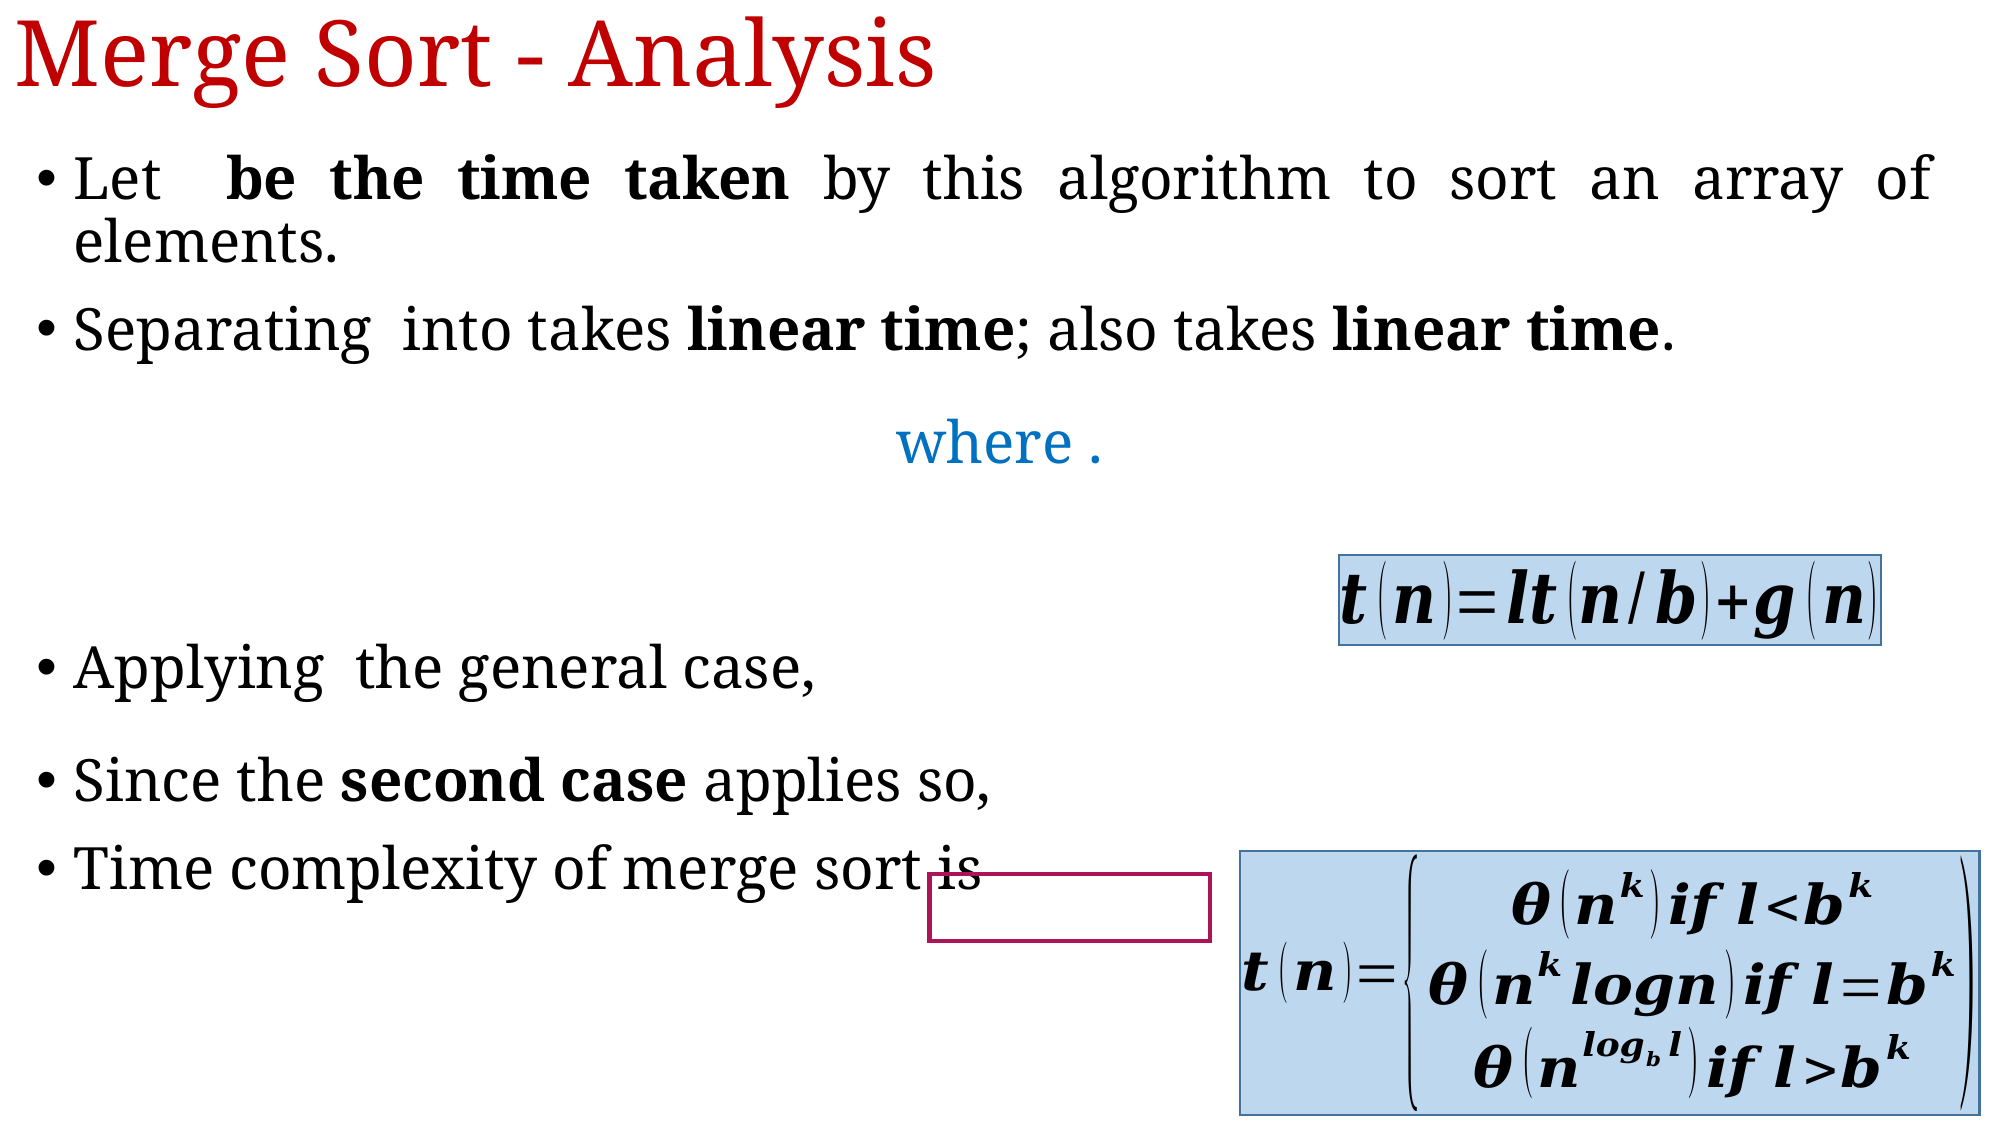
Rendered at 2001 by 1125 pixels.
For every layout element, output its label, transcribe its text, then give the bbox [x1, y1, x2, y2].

text_box Merge Sort - Analysis [0, 0, 2000, 117]
text_box [929, 873, 1211, 942]
